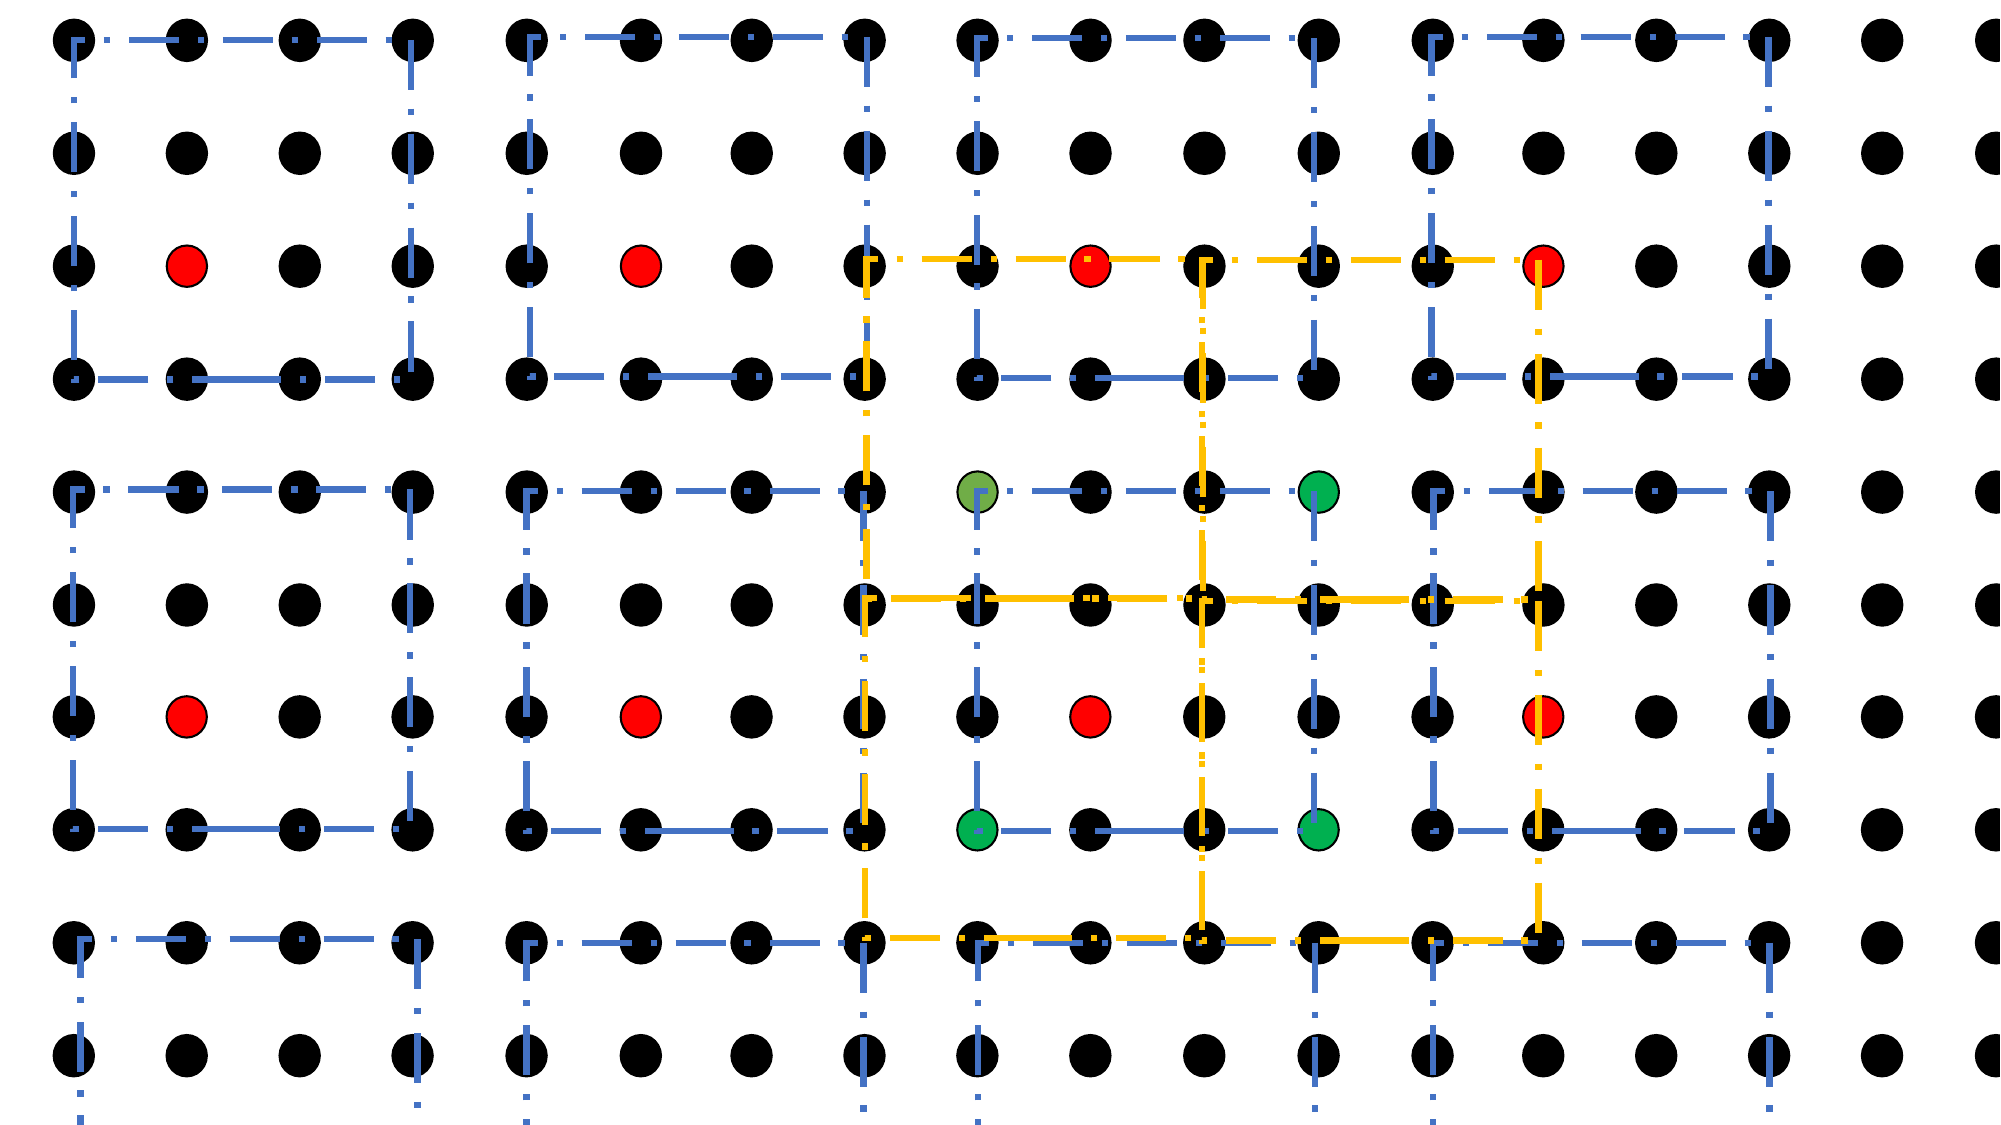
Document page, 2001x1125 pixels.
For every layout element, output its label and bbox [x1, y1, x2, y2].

text_box [956, 1034, 978, 1078]
text_box [1539, 470, 1565, 490]
text_box [391, 921, 434, 964]
text_box [1770, 1034, 1791, 1078]
text_box [72, 488, 411, 830]
text_box [1860, 695, 1904, 739]
text_box [1635, 377, 1678, 401]
text_box [864, 597, 1203, 939]
text_box [956, 131, 976, 175]
text_box [1539, 377, 1565, 401]
text_box [730, 470, 773, 490]
text_box [956, 938, 999, 965]
text_box [620, 470, 662, 490]
text_box [505, 357, 548, 401]
text_box [1412, 244, 1431, 259]
text_box [526, 942, 864, 1125]
text_box [1861, 583, 1904, 627]
text_box [52, 695, 73, 739]
text_box [391, 357, 434, 401]
text_box [391, 18, 434, 63]
text_box [1539, 490, 1771, 832]
text_box [52, 18, 96, 62]
text_box [1861, 131, 1904, 176]
text_box [279, 921, 321, 939]
text_box [1975, 583, 2000, 627]
text_box [1861, 18, 1904, 63]
text_box [1315, 941, 1340, 965]
text_box [166, 470, 208, 489]
text_box [1522, 18, 1565, 36]
text_box [73, 39, 412, 381]
text_box [1635, 921, 1678, 942]
text_box [1860, 1033, 1904, 1078]
text_box [1861, 357, 1904, 401]
text_box [52, 131, 73, 175]
text_box [1411, 131, 1431, 175]
text_box [505, 695, 526, 739]
text_box [843, 377, 866, 401]
text_box [52, 921, 95, 965]
text_box [867, 131, 886, 175]
text_box [505, 583, 526, 627]
text_box [529, 36, 868, 378]
text_box [865, 258, 1204, 598]
text_box [1411, 1034, 1432, 1078]
text_box [958, 244, 976, 258]
text_box [1769, 244, 1791, 288]
text_box [1975, 470, 2000, 514]
text_box [505, 131, 529, 176]
text_box [1975, 357, 2000, 401]
text_box [52, 1033, 80, 1078]
text_box [1975, 131, 2000, 176]
text_box [1314, 131, 1340, 176]
text_box [278, 830, 321, 852]
text_box [976, 37, 1315, 259]
text_box [1975, 244, 2000, 288]
text_box [1431, 36, 1769, 378]
text_box [1069, 938, 1112, 942]
text_box [52, 244, 73, 288]
text_box [505, 244, 529, 288]
text_box [1748, 357, 1791, 401]
text_box [165, 18, 208, 39]
text_box [1539, 921, 1565, 942]
text_box [391, 470, 434, 514]
text_box [1748, 18, 1791, 63]
text_box [52, 470, 95, 514]
text_box [1432, 942, 1771, 1125]
text_box [843, 828, 865, 852]
text_box [619, 921, 662, 942]
text_box [278, 18, 321, 39]
text_box [52, 357, 95, 401]
text_box [505, 921, 548, 965]
text_box [1974, 695, 2000, 739]
text_box [278, 380, 321, 401]
text_box [730, 377, 773, 401]
text_box [1069, 18, 1112, 38]
text_box [80, 938, 418, 1125]
text_box [864, 1033, 886, 1078]
text_box [867, 244, 885, 258]
text_box [1201, 600, 1540, 942]
text_box [52, 808, 95, 852]
text_box [730, 831, 773, 852]
text_box [1860, 921, 1904, 965]
text_box [1183, 938, 1201, 942]
text_box [411, 695, 434, 739]
text_box [1748, 470, 1791, 514]
text_box [526, 490, 864, 832]
text_box [1974, 921, 2000, 965]
text_box [411, 131, 434, 176]
text_box [1861, 244, 1904, 288]
text_box [1635, 18, 1677, 36]
text_box [279, 470, 321, 489]
text_box [1771, 583, 1791, 627]
text_box [1769, 131, 1791, 176]
text_box [165, 830, 208, 852]
text_box [1771, 695, 1791, 739]
text_box [165, 380, 208, 401]
text_box [411, 244, 434, 288]
text_box [1974, 808, 2000, 852]
text_box [1974, 1033, 2000, 1078]
text_box [505, 1034, 526, 1078]
text_box [619, 831, 662, 852]
text_box [977, 942, 1316, 1125]
text_box [52, 583, 73, 627]
text_box [956, 18, 999, 62]
text_box [1201, 259, 1540, 600]
text_box [1411, 18, 1454, 62]
text_box [418, 1034, 434, 1077]
text_box [843, 921, 886, 965]
text_box [1183, 18, 1226, 38]
text_box [1635, 470, 1678, 490]
text_box [1975, 18, 2000, 63]
text_box [1860, 808, 1904, 852]
text_box [166, 921, 208, 939]
text_box [505, 18, 548, 63]
text_box [505, 470, 548, 514]
text_box [620, 18, 662, 36]
text_box [1298, 18, 1340, 63]
text_box [844, 18, 886, 62]
text_box [1315, 1033, 1340, 1078]
text_box [730, 921, 773, 942]
text_box [1861, 470, 1904, 514]
text_box [505, 808, 548, 852]
text_box [843, 470, 866, 514]
text_box [1748, 921, 1791, 965]
text_box [391, 808, 434, 852]
text_box [619, 377, 663, 401]
text_box [1635, 831, 1678, 852]
text_box [731, 18, 773, 36]
text_box [411, 583, 434, 627]
text_box [1314, 244, 1339, 259]
text_box [1539, 831, 1565, 852]
text_box [1411, 941, 1436, 965]
text_box [1748, 808, 1791, 852]
